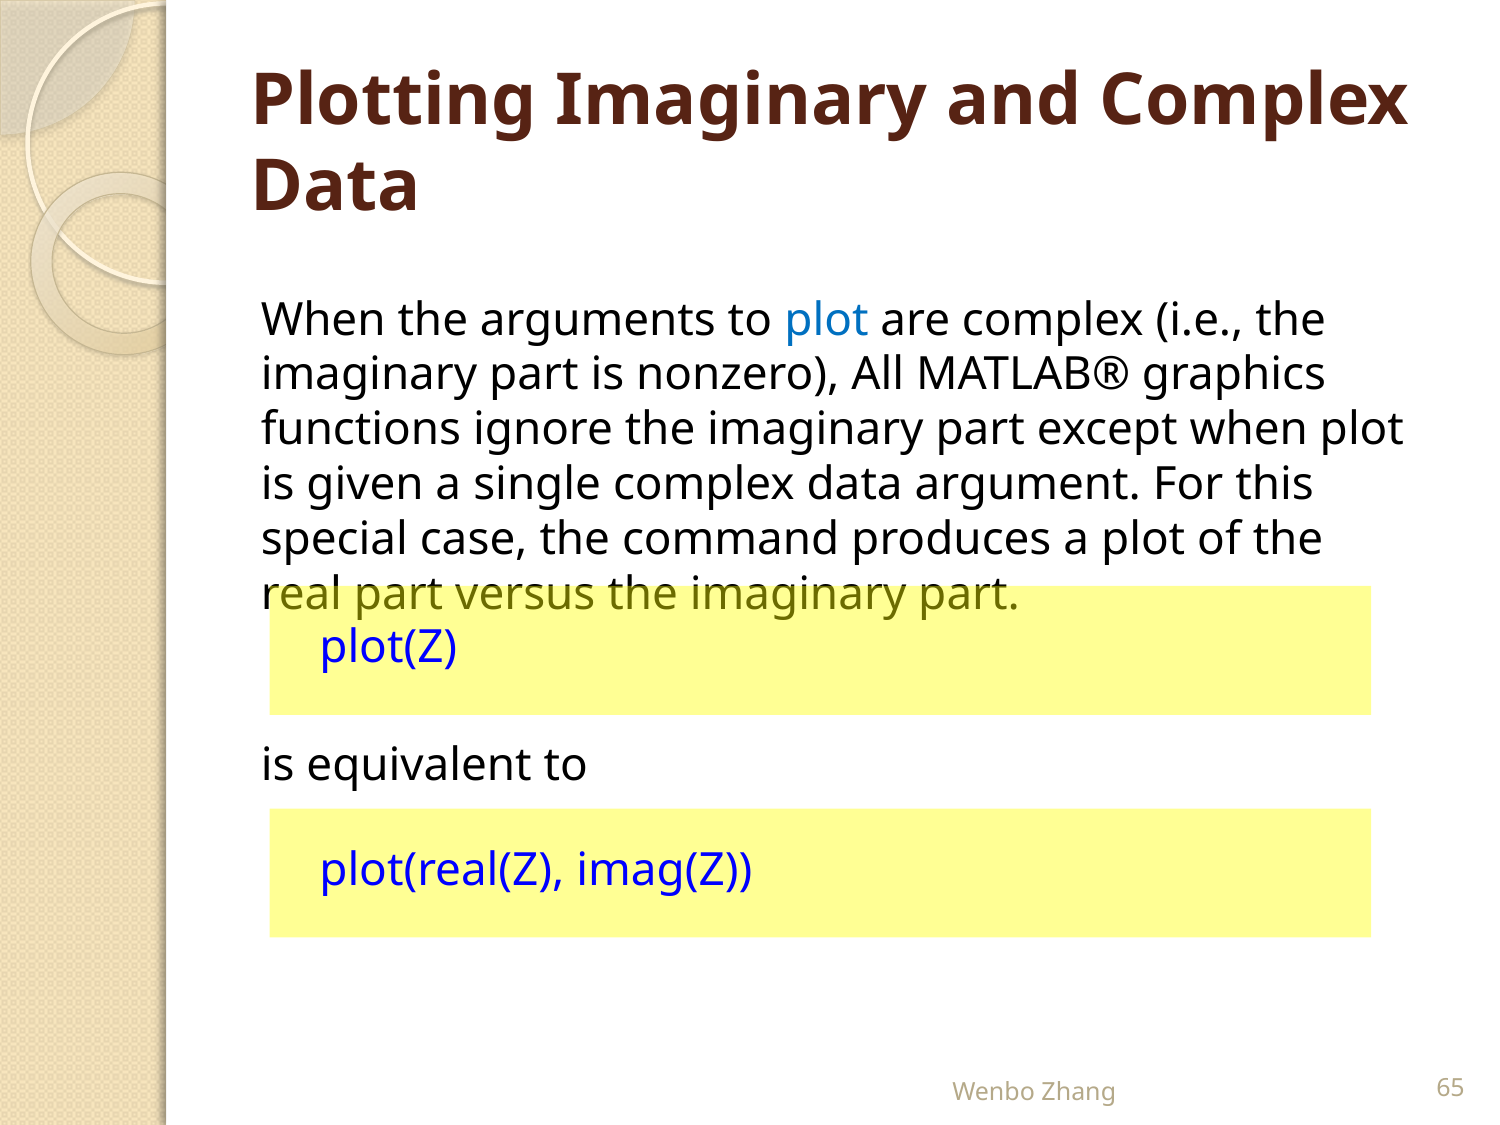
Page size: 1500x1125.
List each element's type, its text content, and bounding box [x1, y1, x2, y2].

slide_number 65 [1413, 1034, 1488, 1113]
text_box [267, 584, 1373, 717]
title Plotting Imaginary and Complex Data [235, 45, 1466, 233]
text_box is equivalent to [246, 726, 1430, 797]
text_box plot(real(Z), imag(Z)) [304, 832, 1254, 902]
text_box [267, 806, 1373, 940]
text_box When the arguments to plot are complex (i.e., the imaginary part is nonzero), All MATLAB® graphics functions ignore the imaginary part except when plot is given a single complex data argument. For this special case, the command produces a plot of the real part versus the imaginary part. [246, 281, 1430, 627]
text_box plot(Z) [304, 609, 1254, 680]
footer Wenbo Zhang [937, 1034, 1413, 1113]
